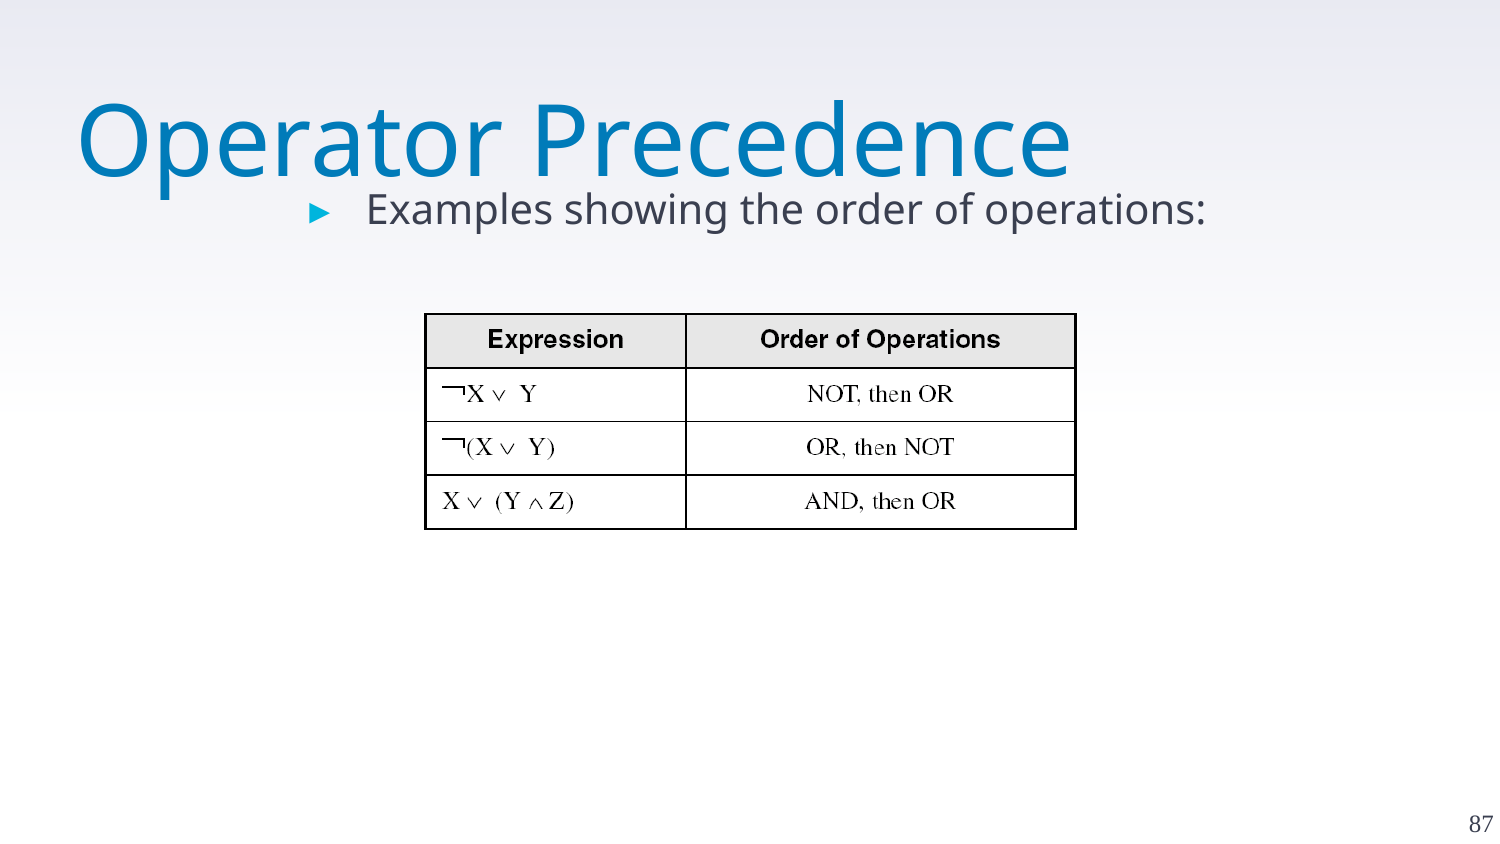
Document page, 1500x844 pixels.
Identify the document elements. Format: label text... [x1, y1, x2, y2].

slide_number 87 [1418, 760, 1494, 838]
picture [421, 311, 1079, 532]
list Examples showing the order of operations: [290, 178, 1247, 244]
title Operator Precedence [75, 99, 1473, 277]
